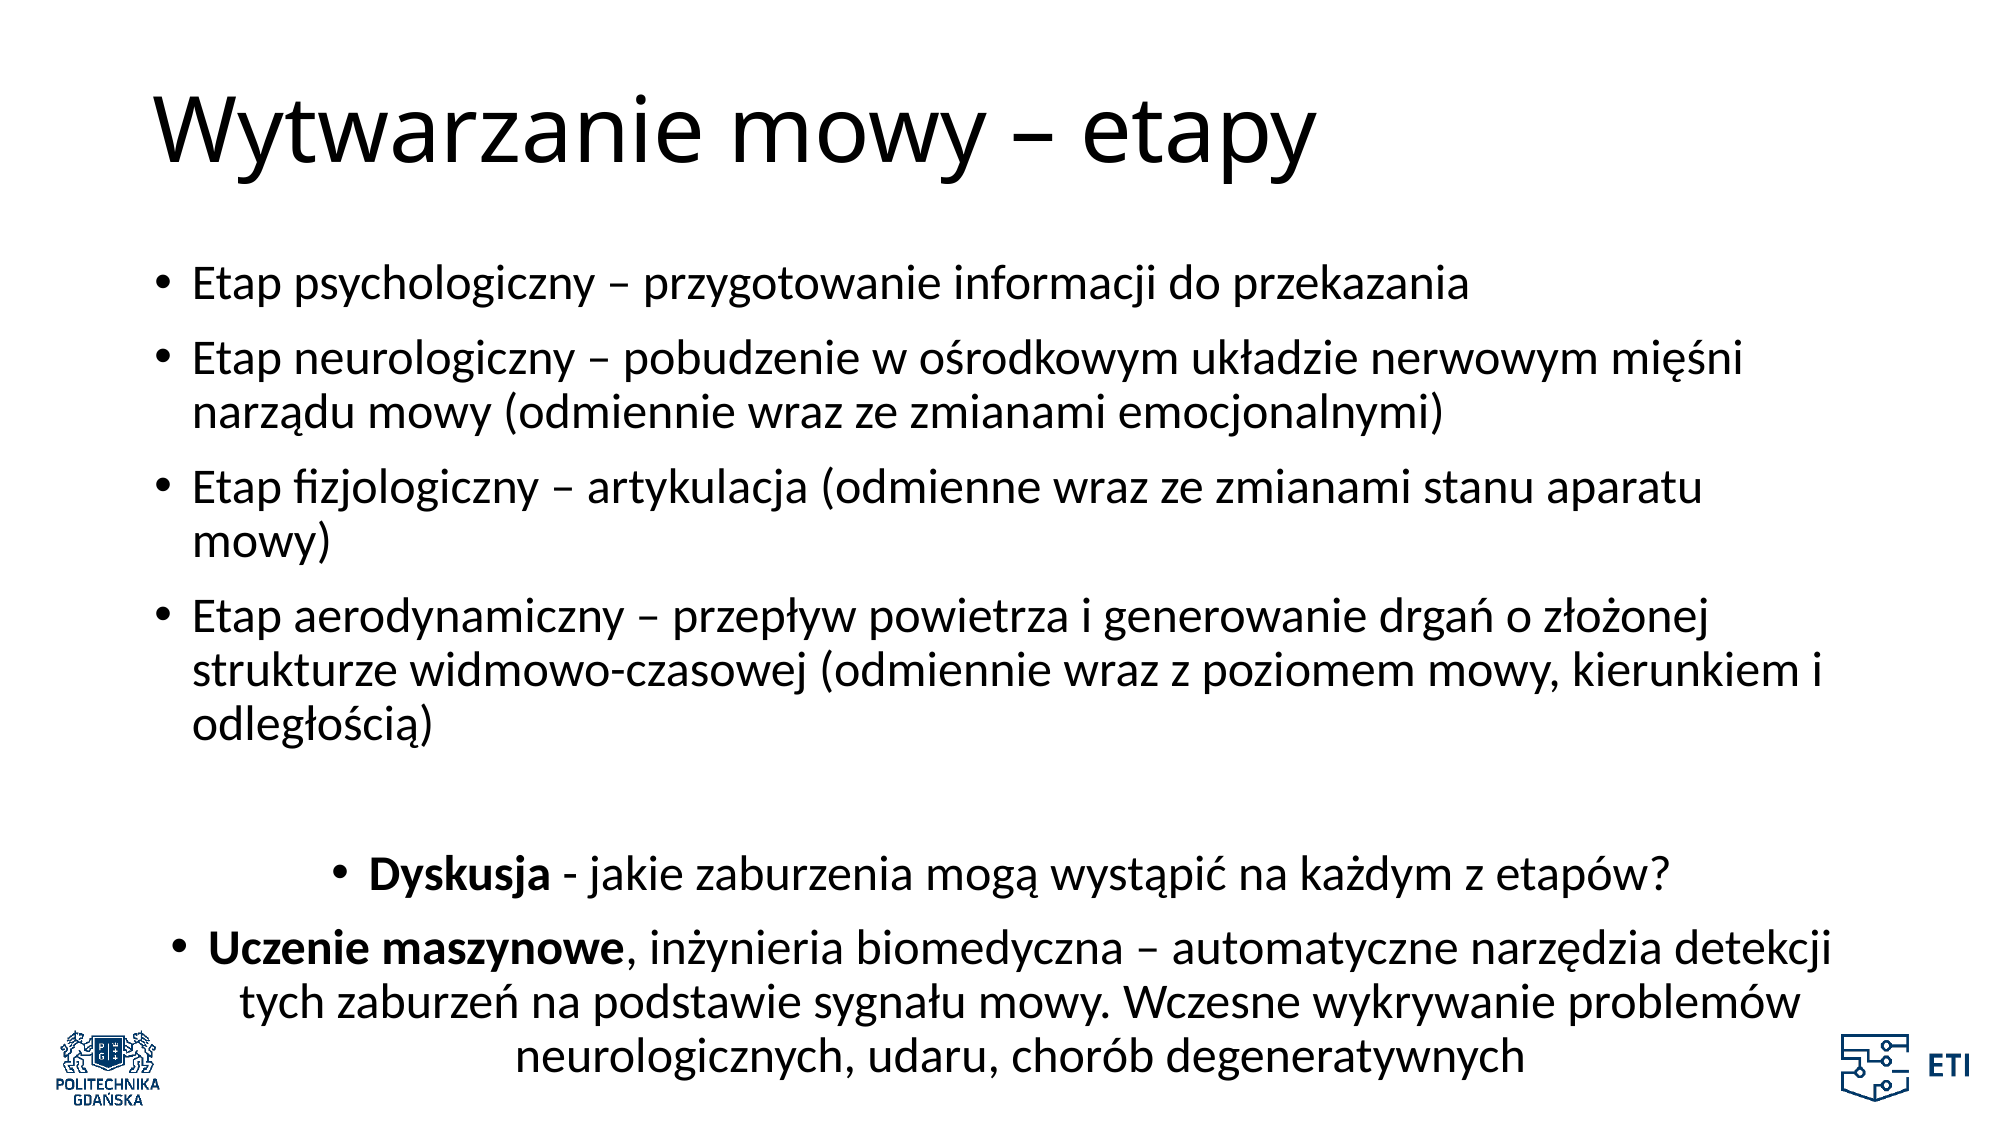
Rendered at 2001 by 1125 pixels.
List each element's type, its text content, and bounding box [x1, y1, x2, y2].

title Wytwarzanie mowy – etapy [137, 59, 1863, 206]
picture [28, 1011, 139, 1125]
picture [1865, 1034, 1969, 1102]
list Etap psychologiczny – przygotowanie informacji do przekazania Etap neurologiczny – pobudzenie w ośrodkowym układzie nerwowym mięśni narządu mowy (odmiennie wraz ze zmianami emocjonalnymi) Etap fizjologiczny – artykulacja (odmienne wraz ze zmianami stanu aparatu mowy) Etap aerodynamiczny – przepływ powietrza i generowanie drgań o złożonej strukturze widmowo-czasowej (odmiennie wraz z poziomem mowy, kierunkiem i odległością) Dyskusja - jakie zaburzenia mogą wystąpić na każdym z etapów? Uczenie maszynowe, inżynieria biomedyczna – automatyczne narzędzia detekcji tych zaburzeń na podstawie sygnału mowy. Wczesne wykrywanie problemów neurologicznych, udaru, chorób degeneratywnych [139, 249, 1865, 1125]
